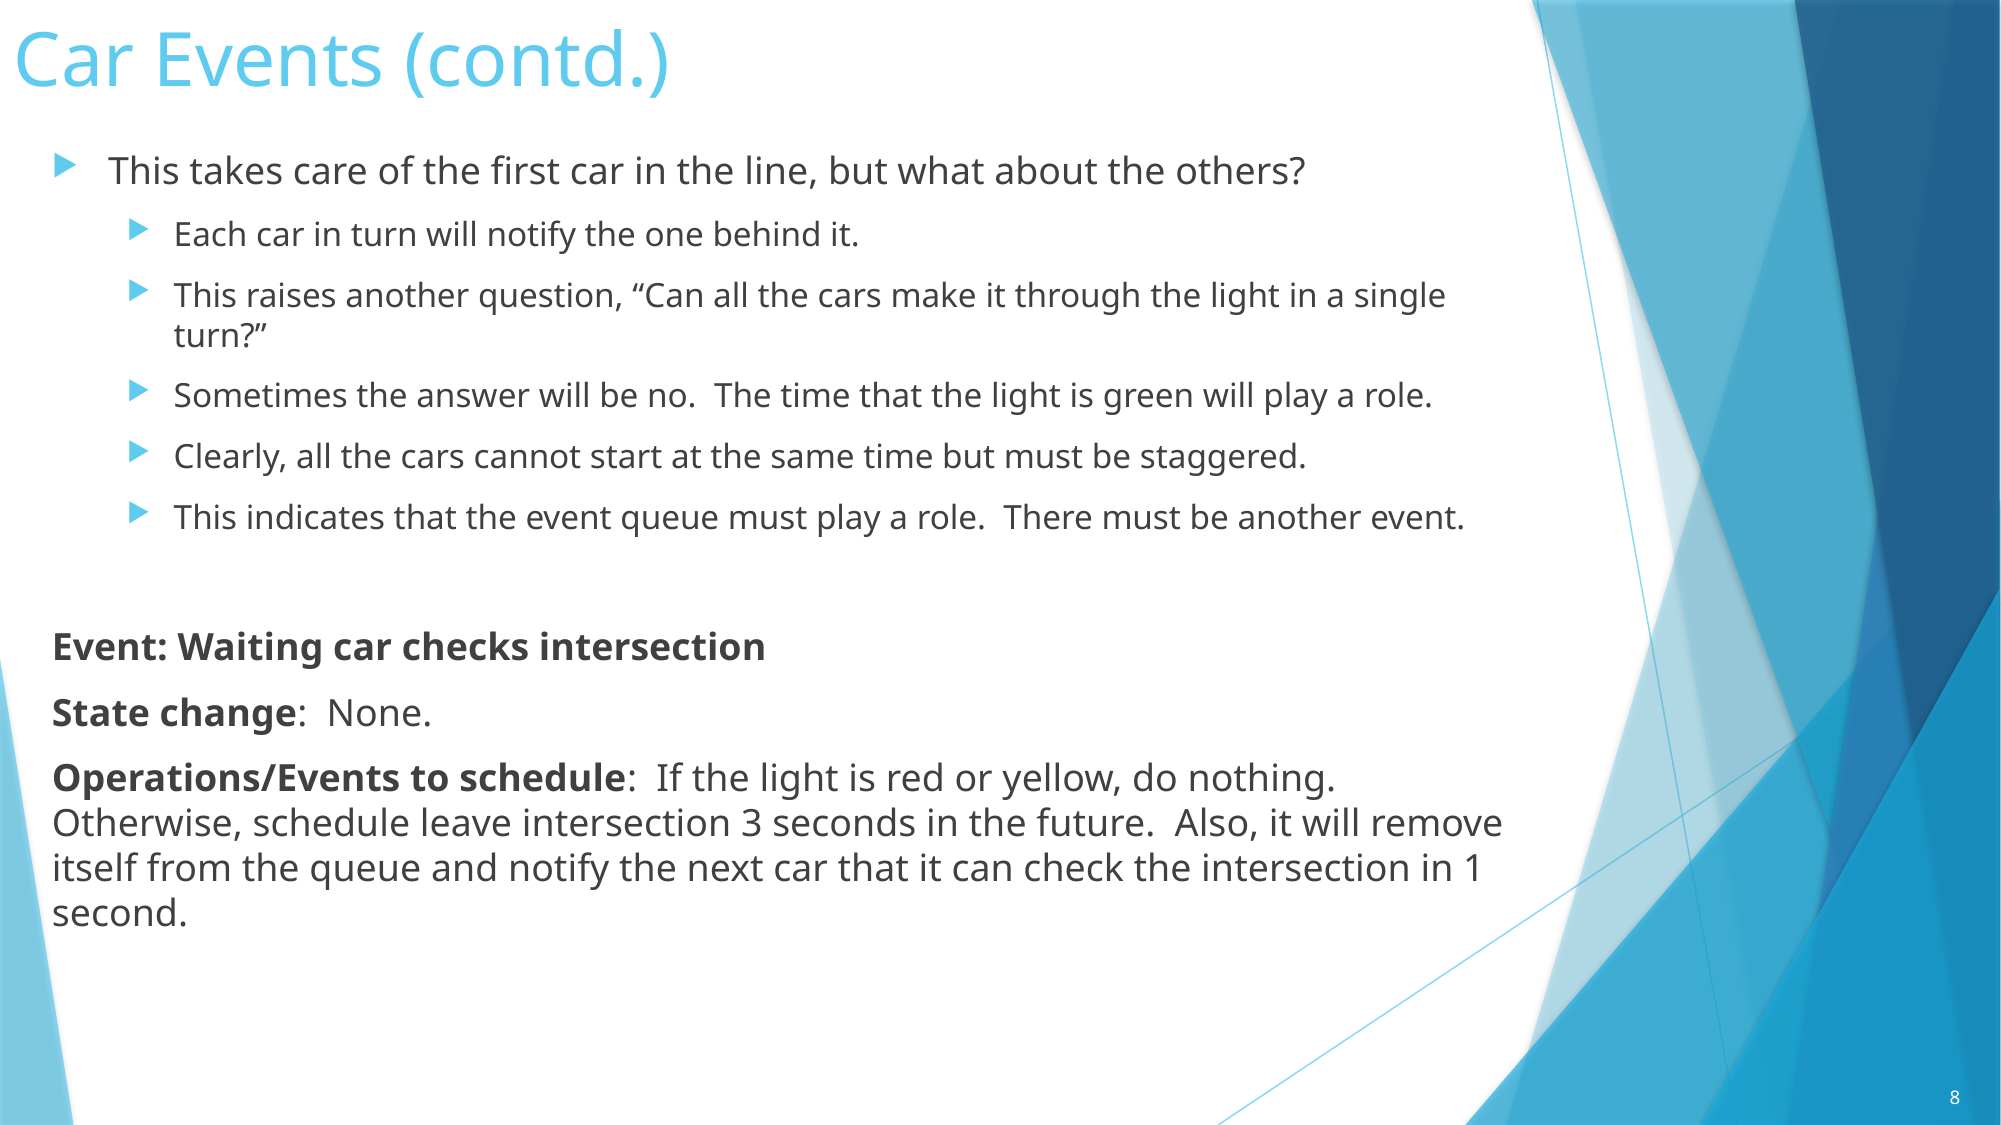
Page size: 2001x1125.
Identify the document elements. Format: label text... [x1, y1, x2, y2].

list This takes care of the first car in the line, but what about the others? Each car in turn will notify the one behind it. This raises another question, “Can all the cars make it through the light in a single turn?” Sometimes the answer will be no. The time that the light is green will play a role. Clearly, all the cars cannot start at the same time but must be staggered. This indicates that the event queue must play a role. There must be another event. Event: Waiting car checks intersection State change: None. Operations/Events to schedule: If the light is red or yellow, do nothing. Otherwise, schedule leave intersection 3 seconds in the future. Also, it will remove itself from the queue and notify the next car that it can check the intersection in 1 second. [36, 139, 1531, 970]
slide_number 8 [1863, 1073, 1976, 1124]
title Car Events (contd.) [0, 3, 1537, 125]
